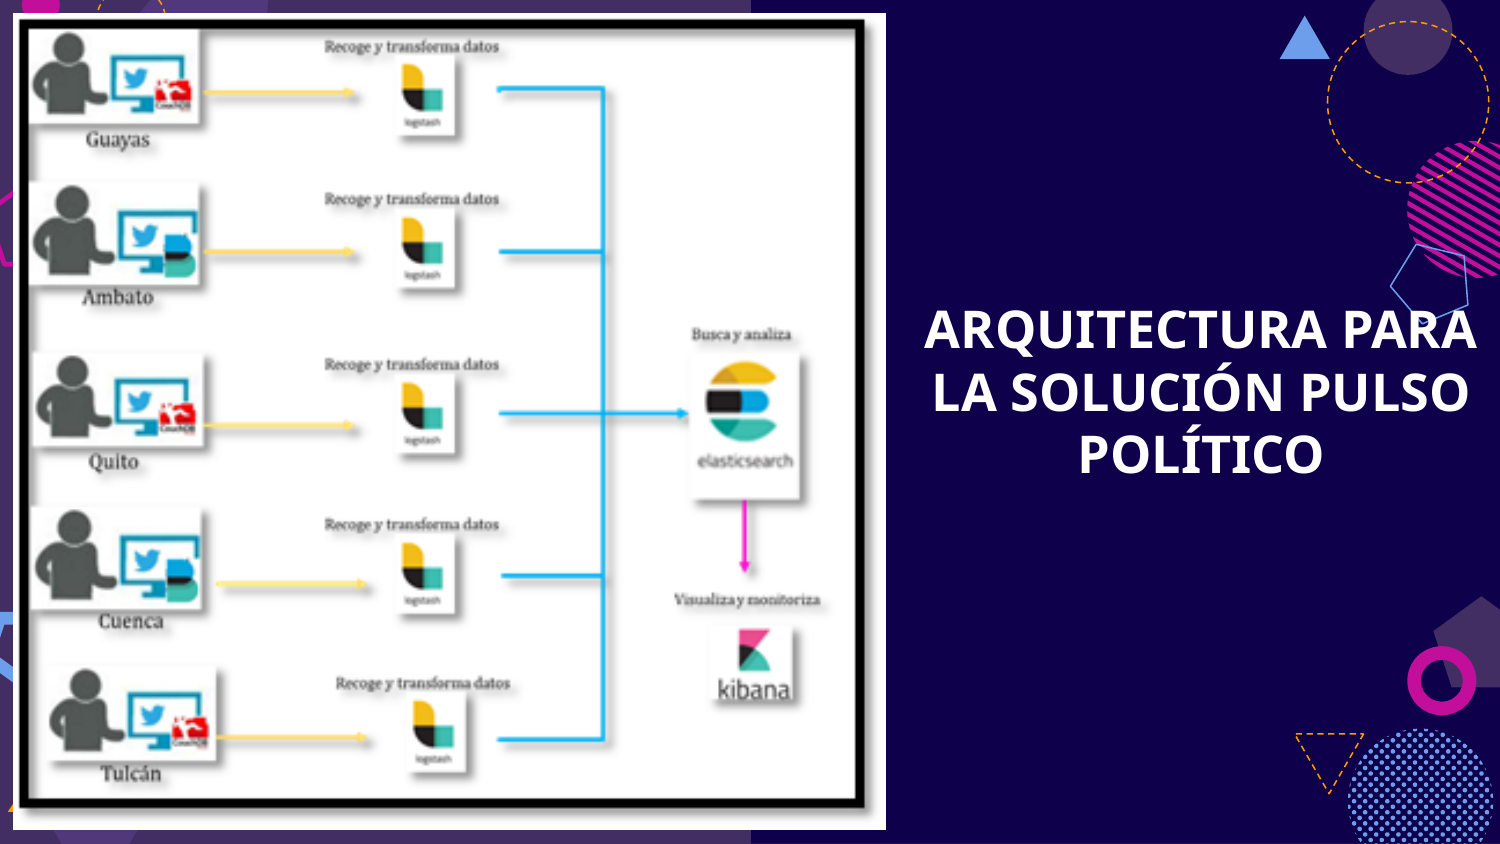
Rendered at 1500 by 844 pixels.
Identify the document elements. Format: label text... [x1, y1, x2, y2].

title ARQUITECTURA PARA LA SOLUCIÓN PULSO POLÍTICO [902, 290, 1500, 554]
picture [13, 13, 886, 831]
